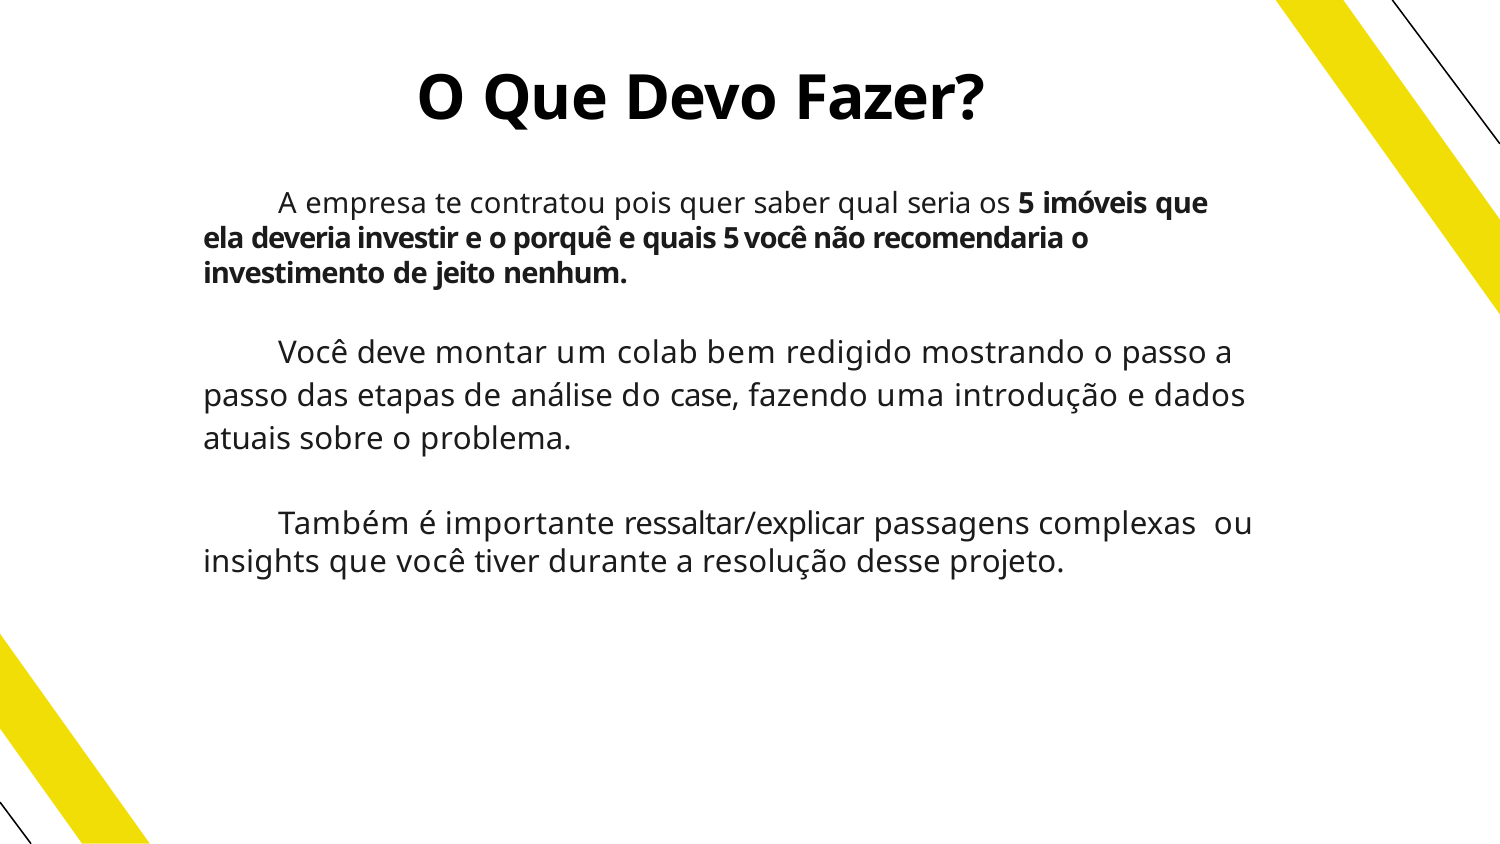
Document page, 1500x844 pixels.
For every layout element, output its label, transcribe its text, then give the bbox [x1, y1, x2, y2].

text_box A empresa te contratou pois quer saber qual seria os 5 imóveis que ela deveria investir e o porquê e quais 5 você não recomendaria o investimento de jeito nenhum. Você deve montar um colab bem redigido mostrando o passo a passo das etapas de análise do case, fazendo uma introdução e dados atuais sobre o problema. Também é importante ressaltar/explicar passagens complexas ou insights que você tiver durante a resolução desse projeto. [201, 182, 1296, 579]
title O Que Devo Fazer? [414, 54, 1062, 182]
